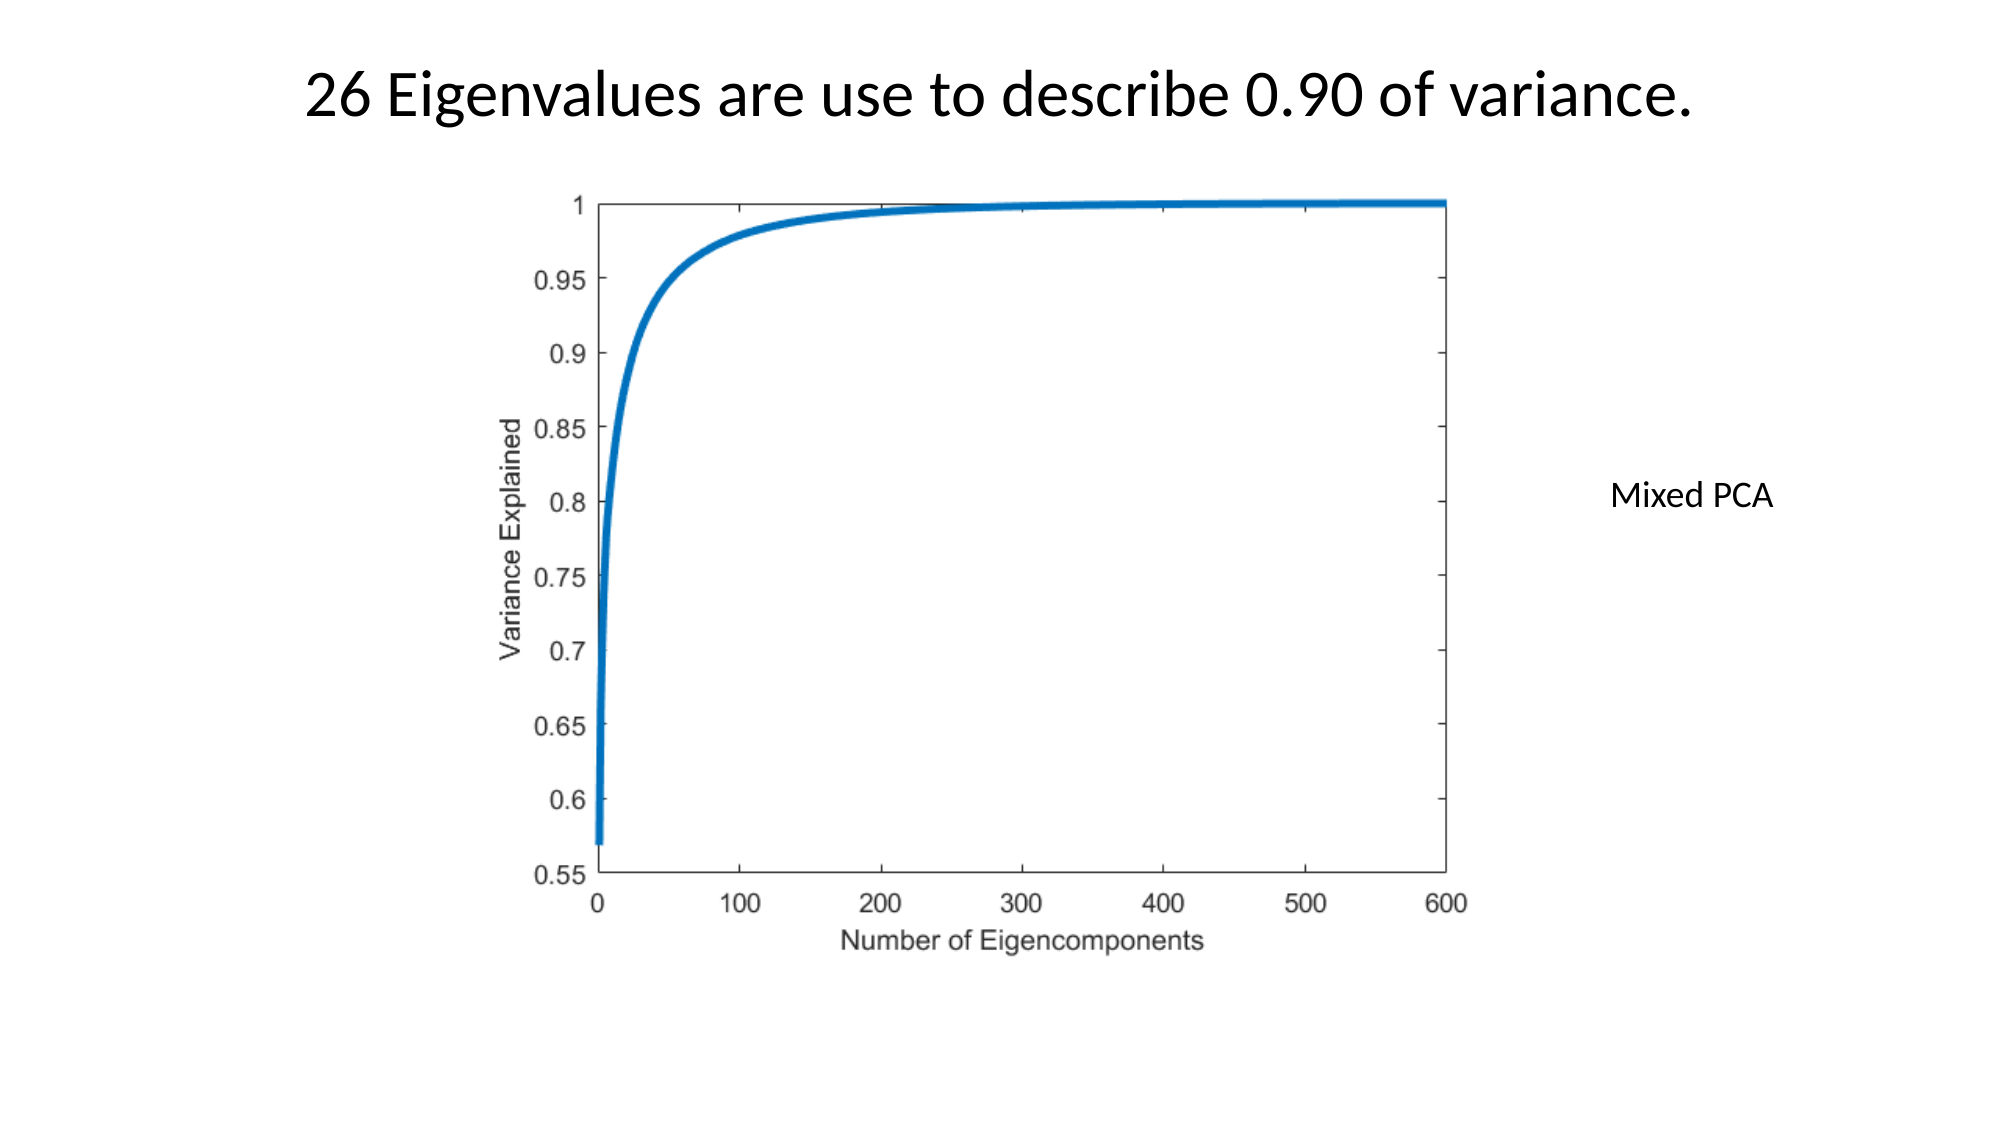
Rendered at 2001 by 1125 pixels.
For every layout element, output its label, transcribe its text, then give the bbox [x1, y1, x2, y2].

picture [495, 163, 1505, 961]
text_box Mixed PCA [1595, 462, 1828, 522]
text_box 26 Eigenvalues are use to describe 0.90 of variance. [289, 42, 1711, 138]
